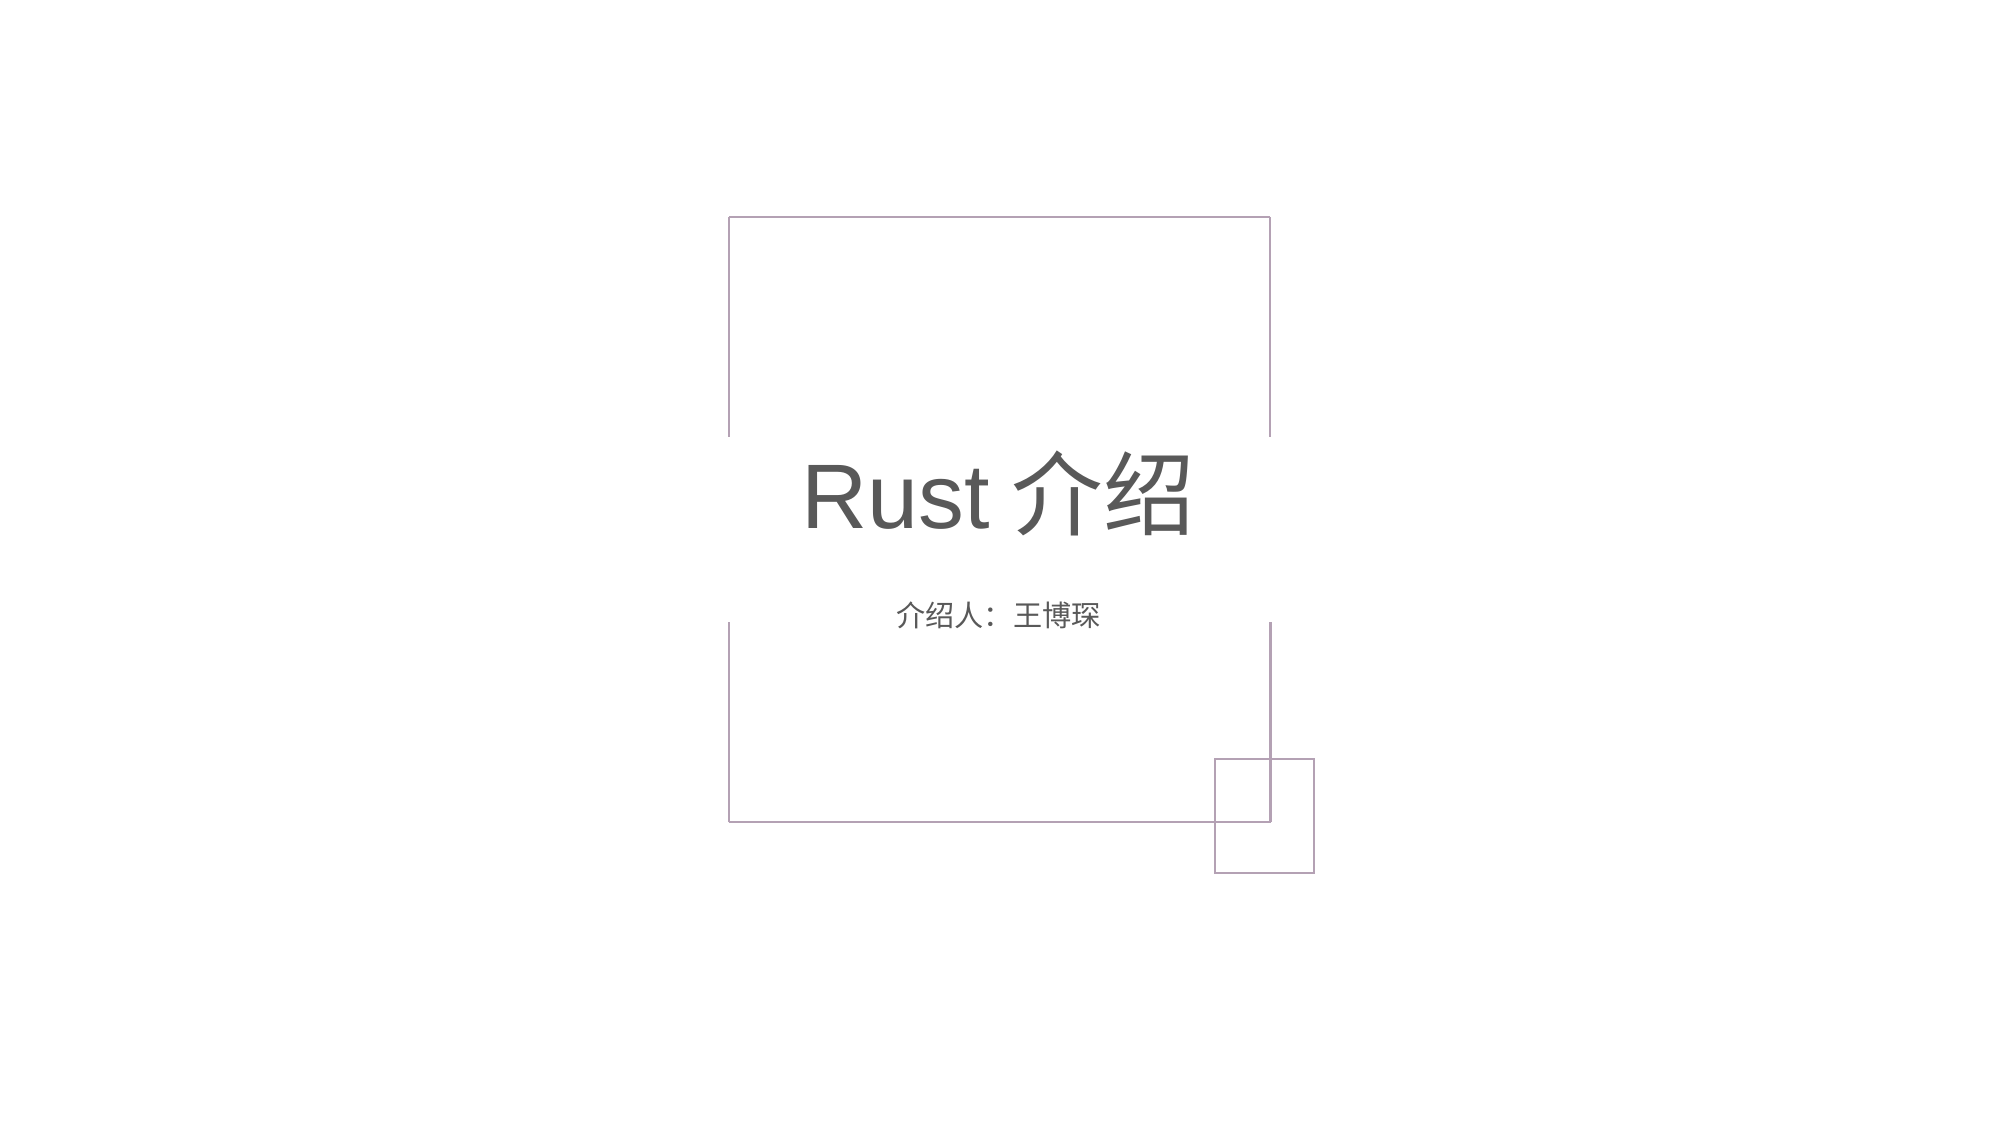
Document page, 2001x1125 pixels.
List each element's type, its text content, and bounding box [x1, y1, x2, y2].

subtitle 介绍人：王博琛 [425, 593, 1572, 664]
title Rust介绍 [425, 441, 1572, 557]
